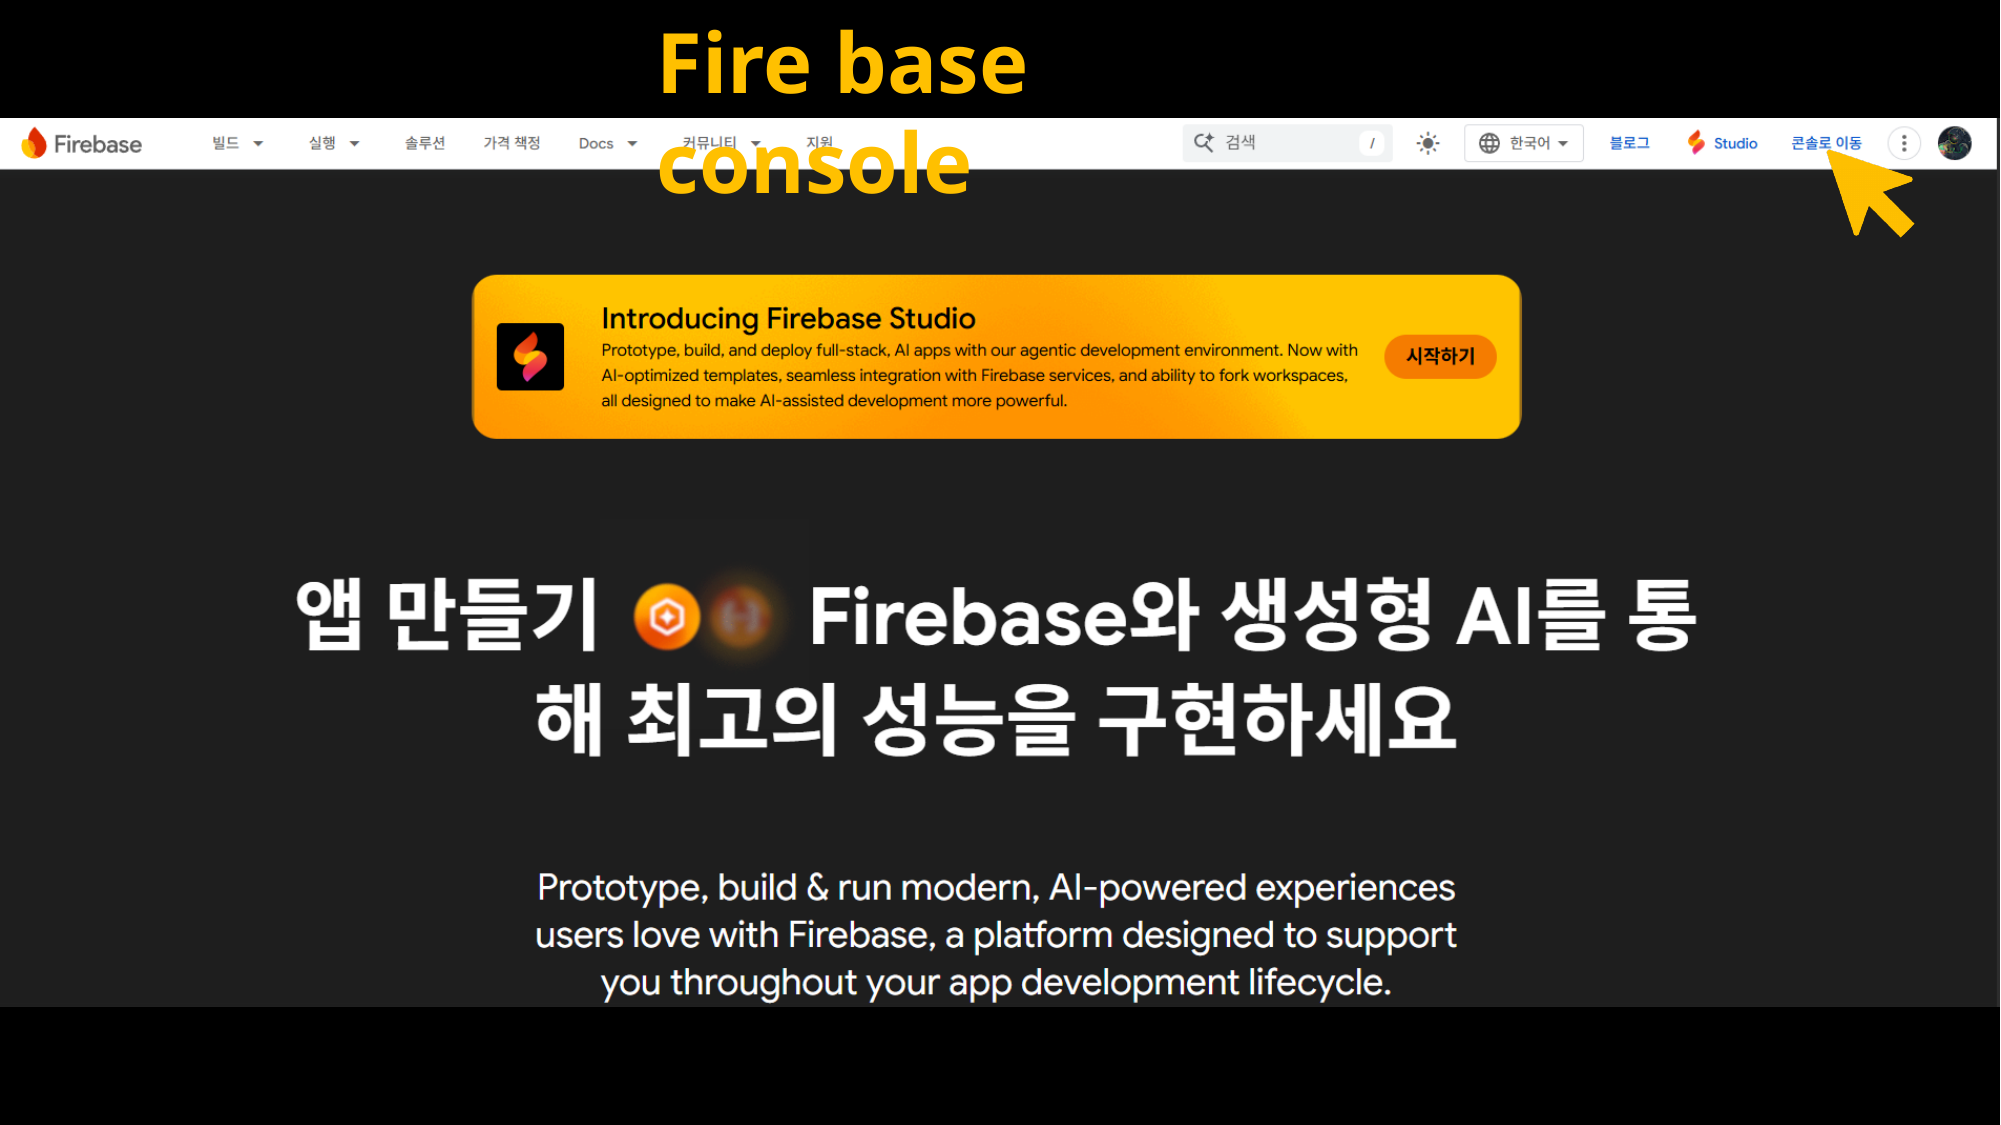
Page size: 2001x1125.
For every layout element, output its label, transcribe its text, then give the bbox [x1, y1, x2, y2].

text_box Fire base console [641, 2, 1359, 118]
picture [0, 118, 2000, 1007]
